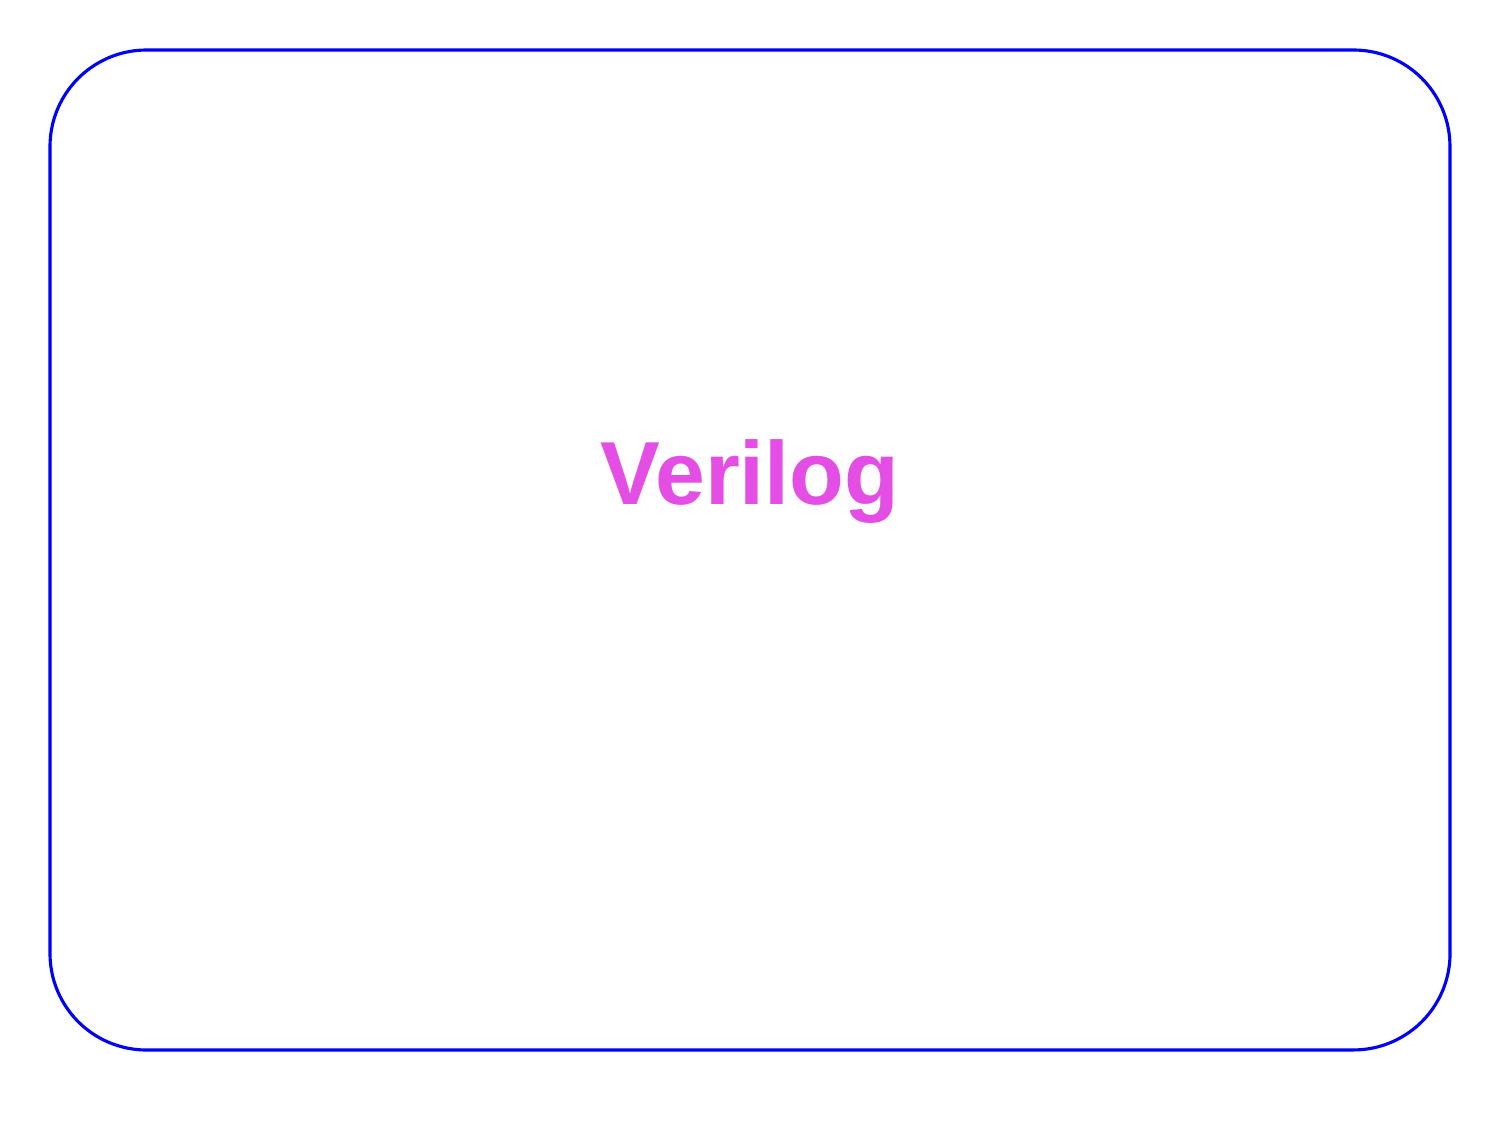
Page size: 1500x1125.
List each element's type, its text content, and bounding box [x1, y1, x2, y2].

title Verilog [113, 375, 1387, 563]
